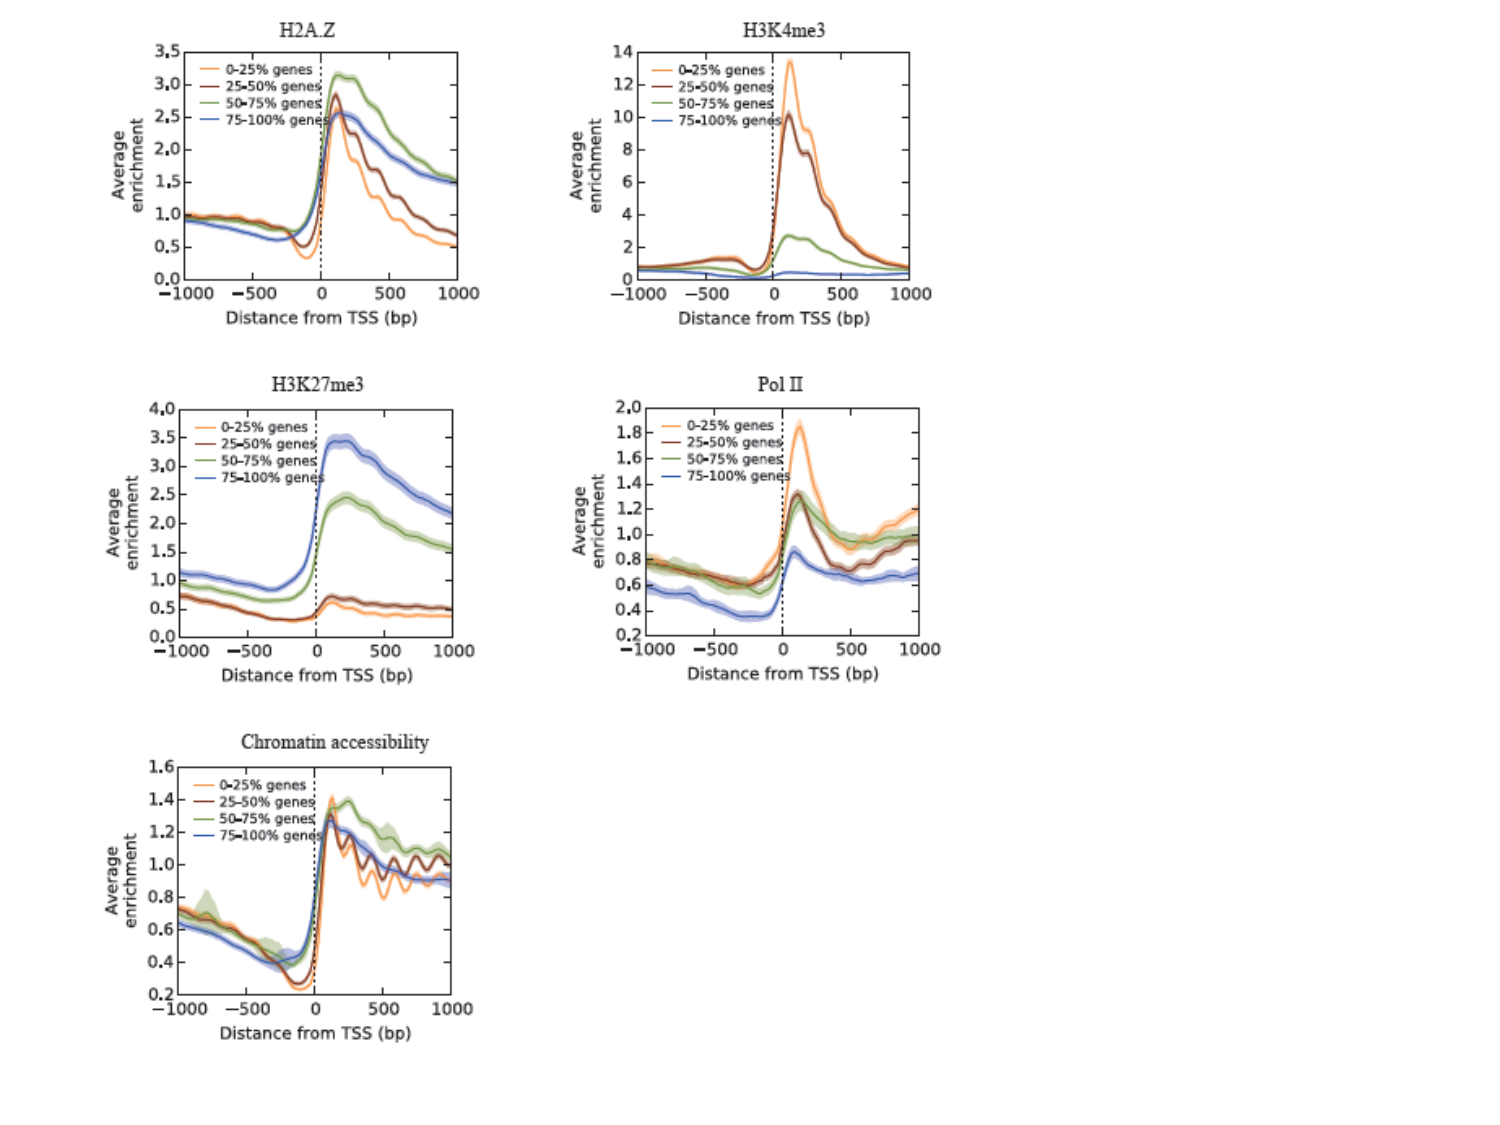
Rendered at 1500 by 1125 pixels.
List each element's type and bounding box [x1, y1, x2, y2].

picture [88, 0, 977, 1056]
